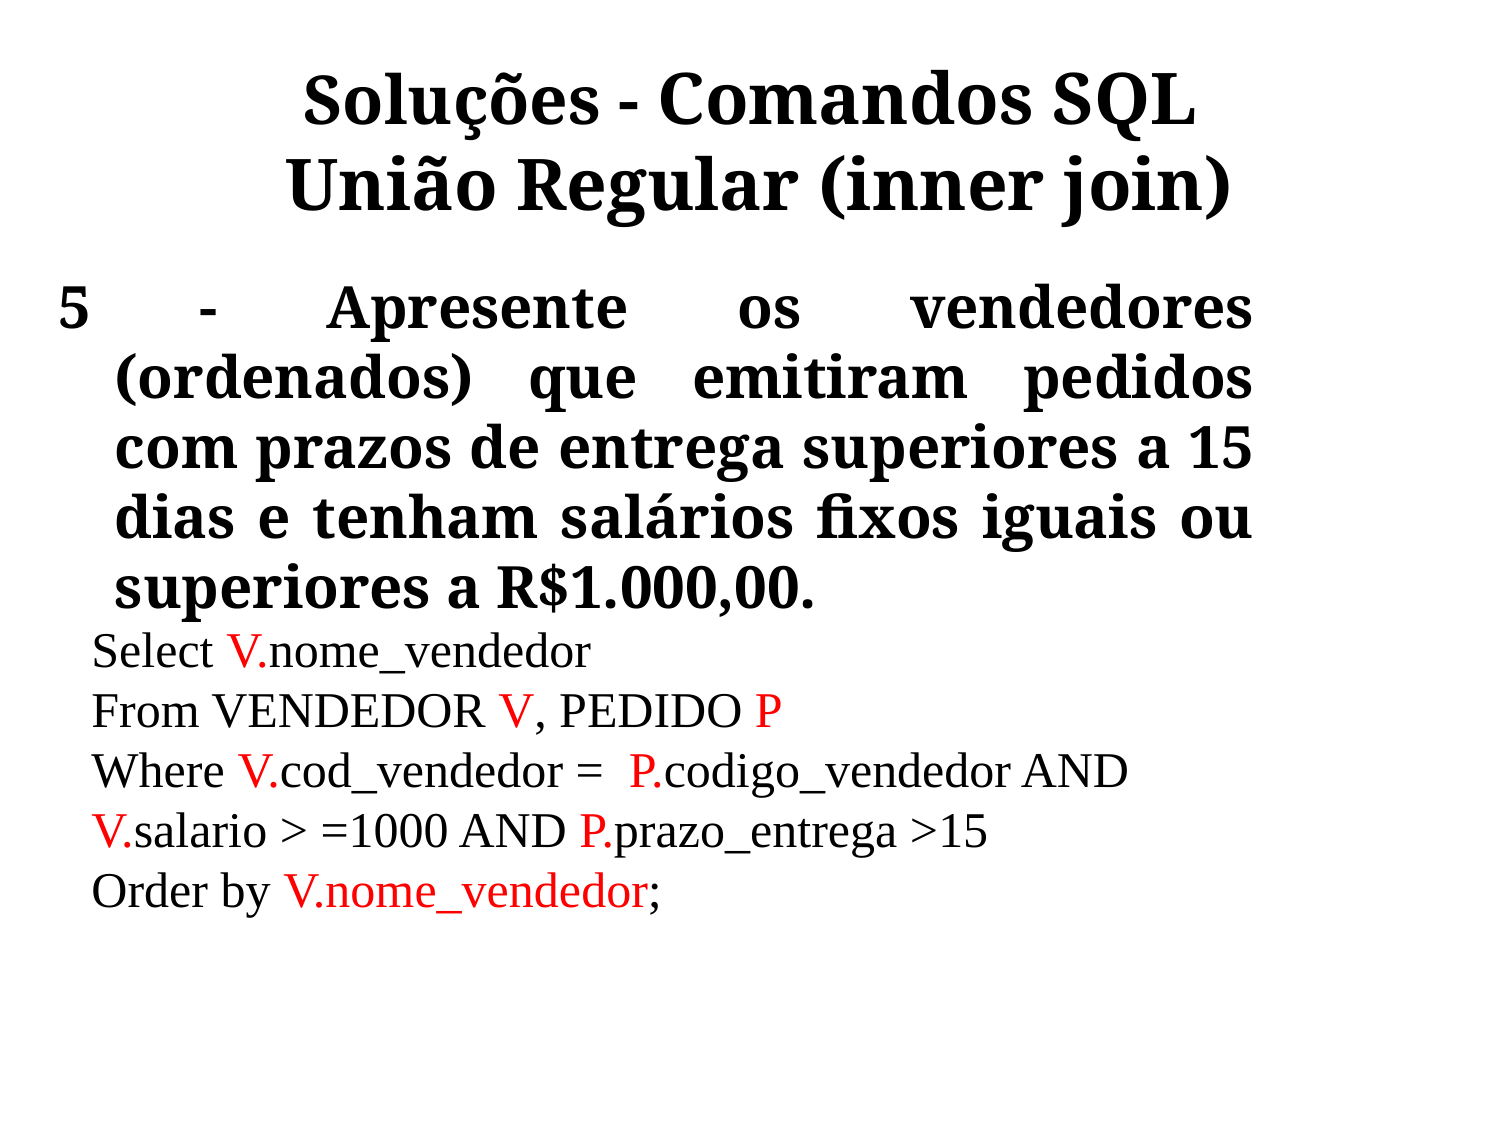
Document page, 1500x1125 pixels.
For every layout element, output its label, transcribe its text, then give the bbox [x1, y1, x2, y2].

list 5 - Apresente os vendedores (ordenados) que emitiram pedidos com prazos de entrega superiores a 15 dias e tenham salários fixos iguais ou superiores a R$1.000,00. [43, 262, 1270, 1000]
title Soluções - Comandos SQL União Regular (inner join) [75, 45, 1425, 233]
text_box Select V.nome_vendedor From VENDEDOR V, PEDIDO P Where V.cod_vendedor = P.codigo_vendedor AND V.salario > =1000 AND P.prazo_entrega >15 Order by V.nome_vendedor; [76, 609, 1211, 1010]
